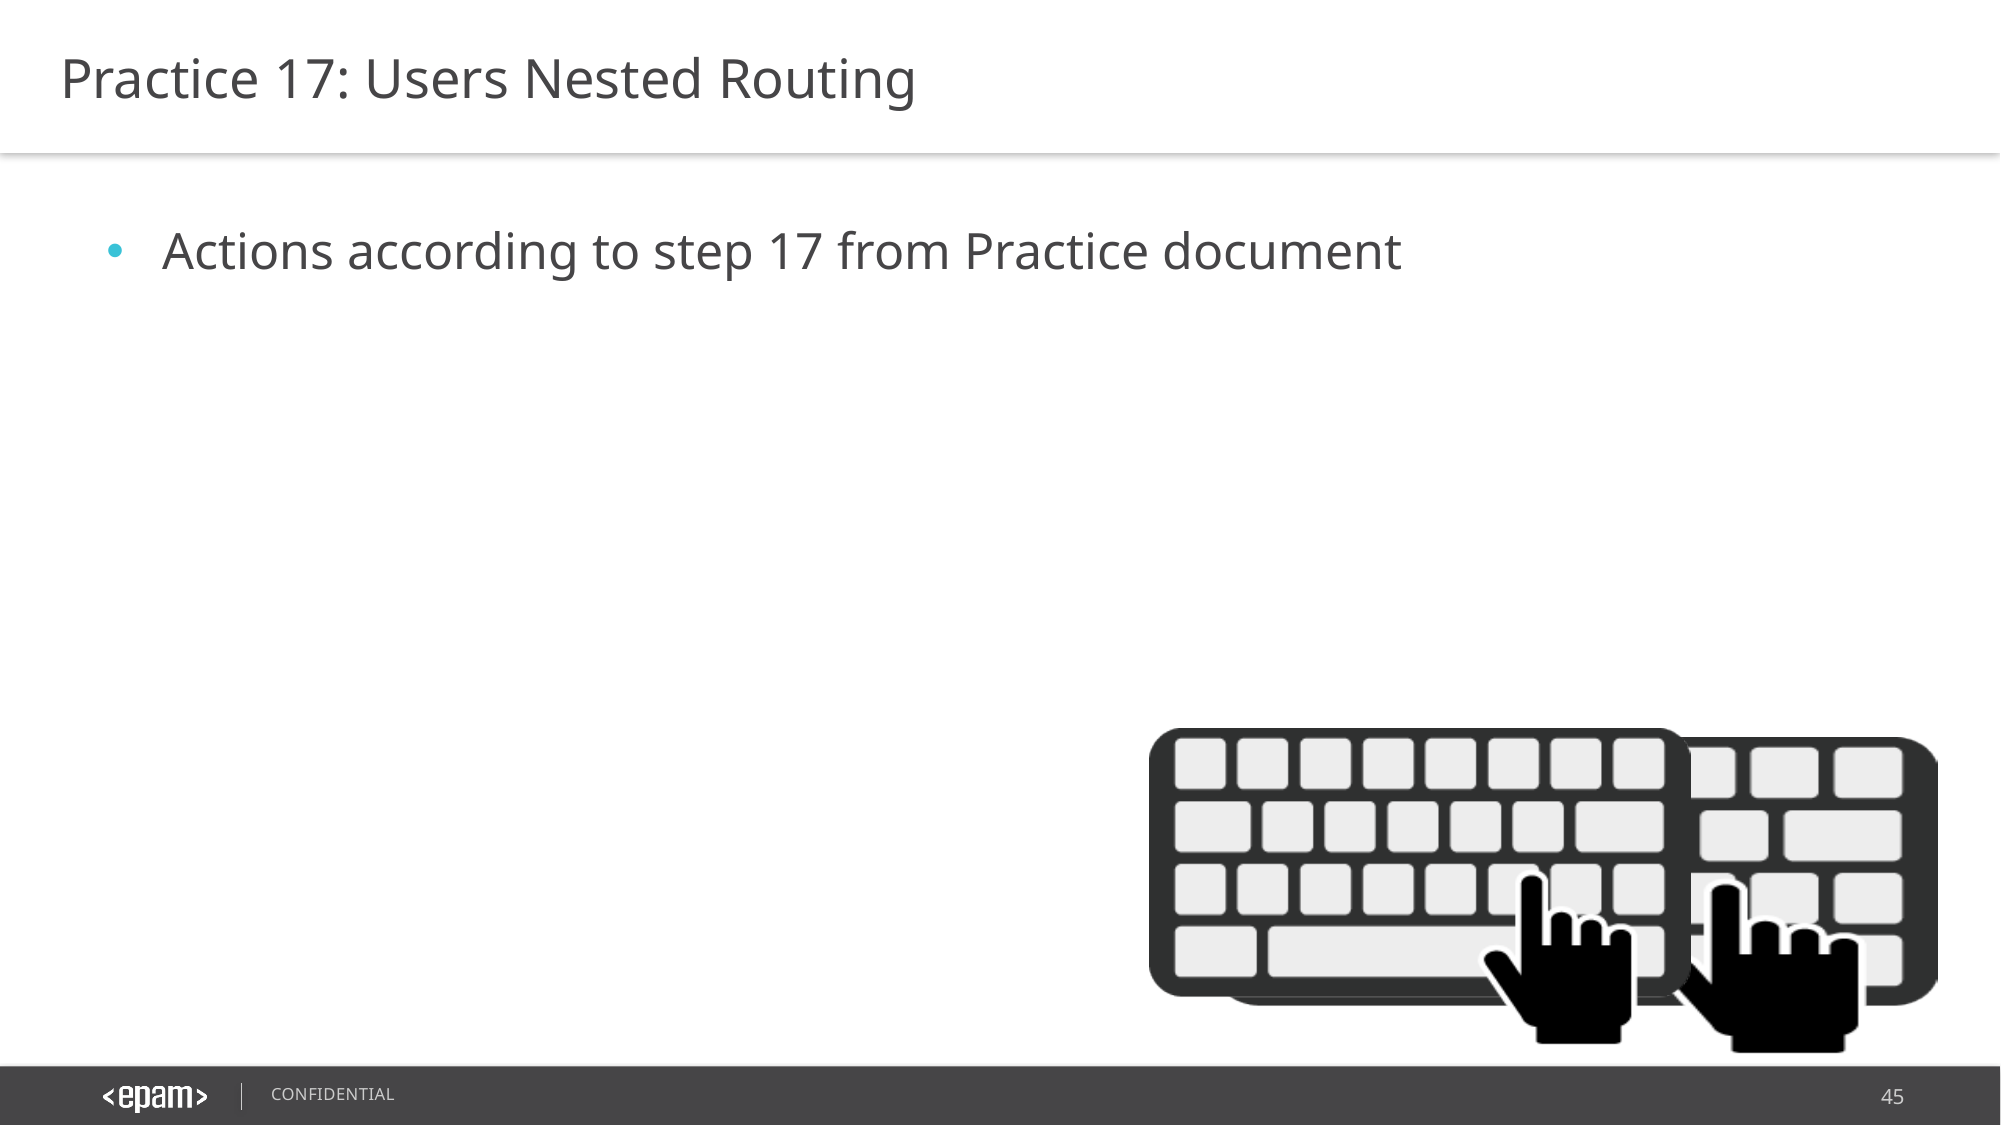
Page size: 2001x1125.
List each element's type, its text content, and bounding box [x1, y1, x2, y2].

list Actions according to step 17 from Practice document [91, 212, 1909, 713]
picture [102, 1085, 207, 1113]
picture [1149, 727, 1938, 1061]
list Practice 17: Users Nested Routing [0, 0, 2000, 153]
